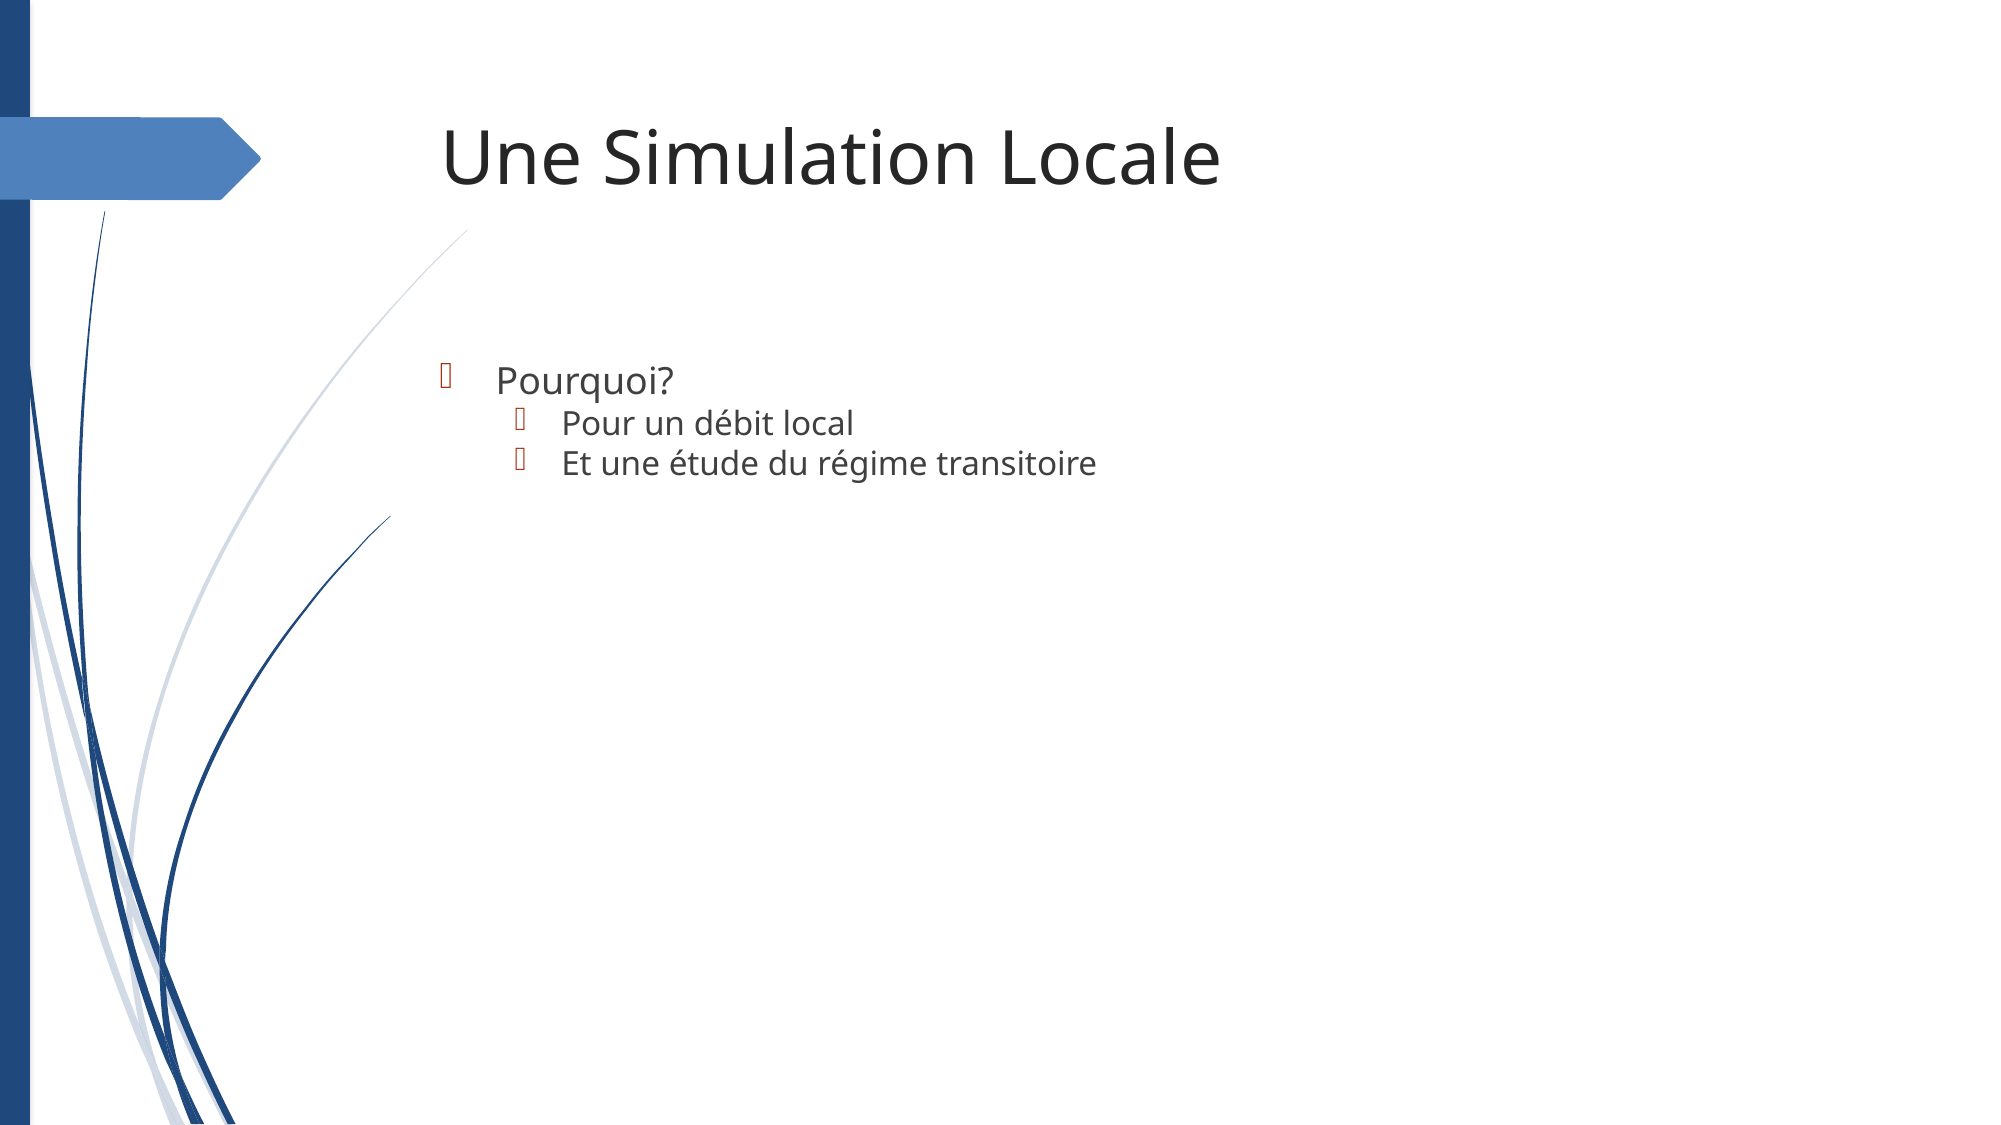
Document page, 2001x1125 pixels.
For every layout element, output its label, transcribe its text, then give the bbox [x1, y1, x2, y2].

text_box Une Simulation Locale [425, 102, 1888, 313]
text_box Pourquoi? Pour un débit local Et une étude du régime transitoire [424, 349, 1888, 970]
